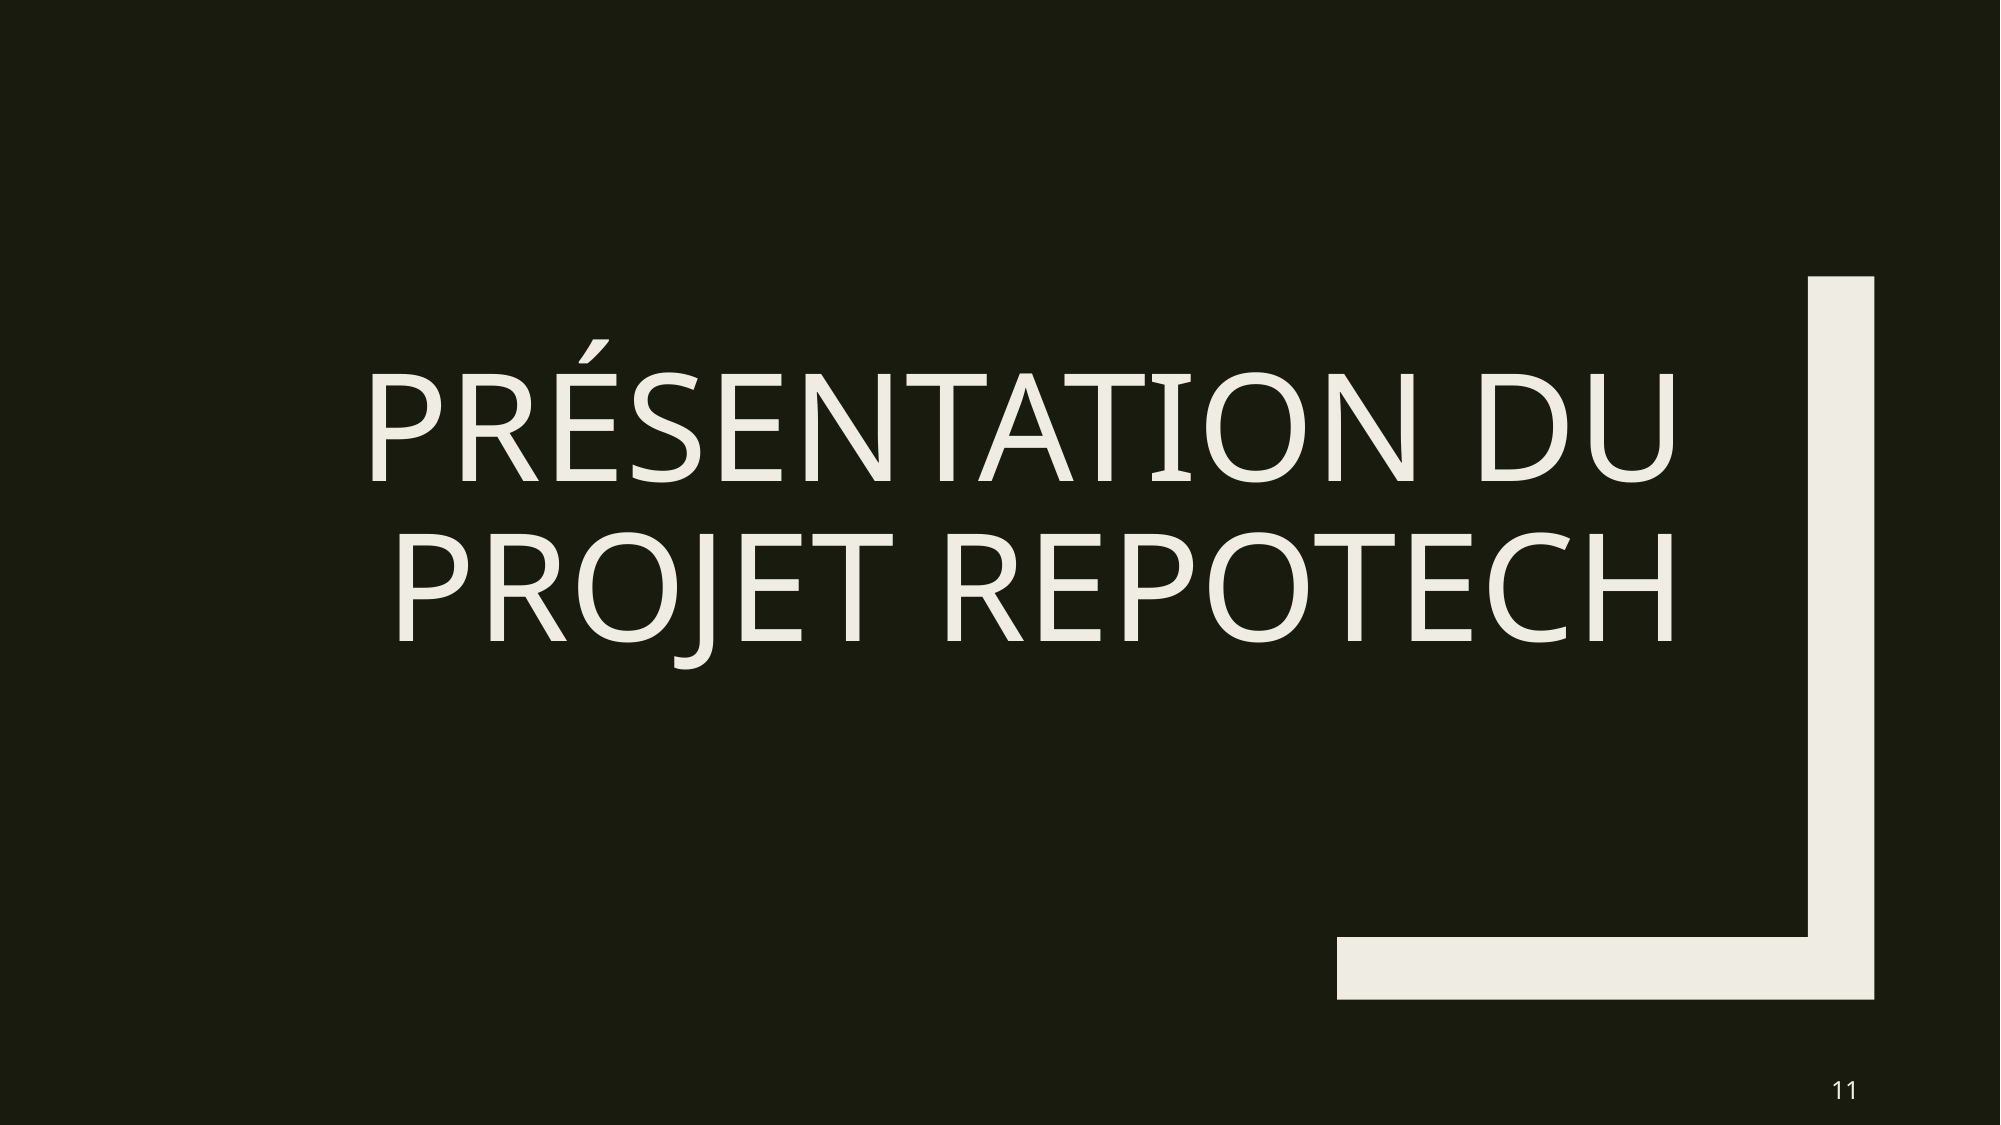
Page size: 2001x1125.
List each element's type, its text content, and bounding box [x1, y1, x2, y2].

slide_number 11 [1612, 1058, 1875, 1125]
title Présentation du projet repotech [125, 213, 1703, 682]
